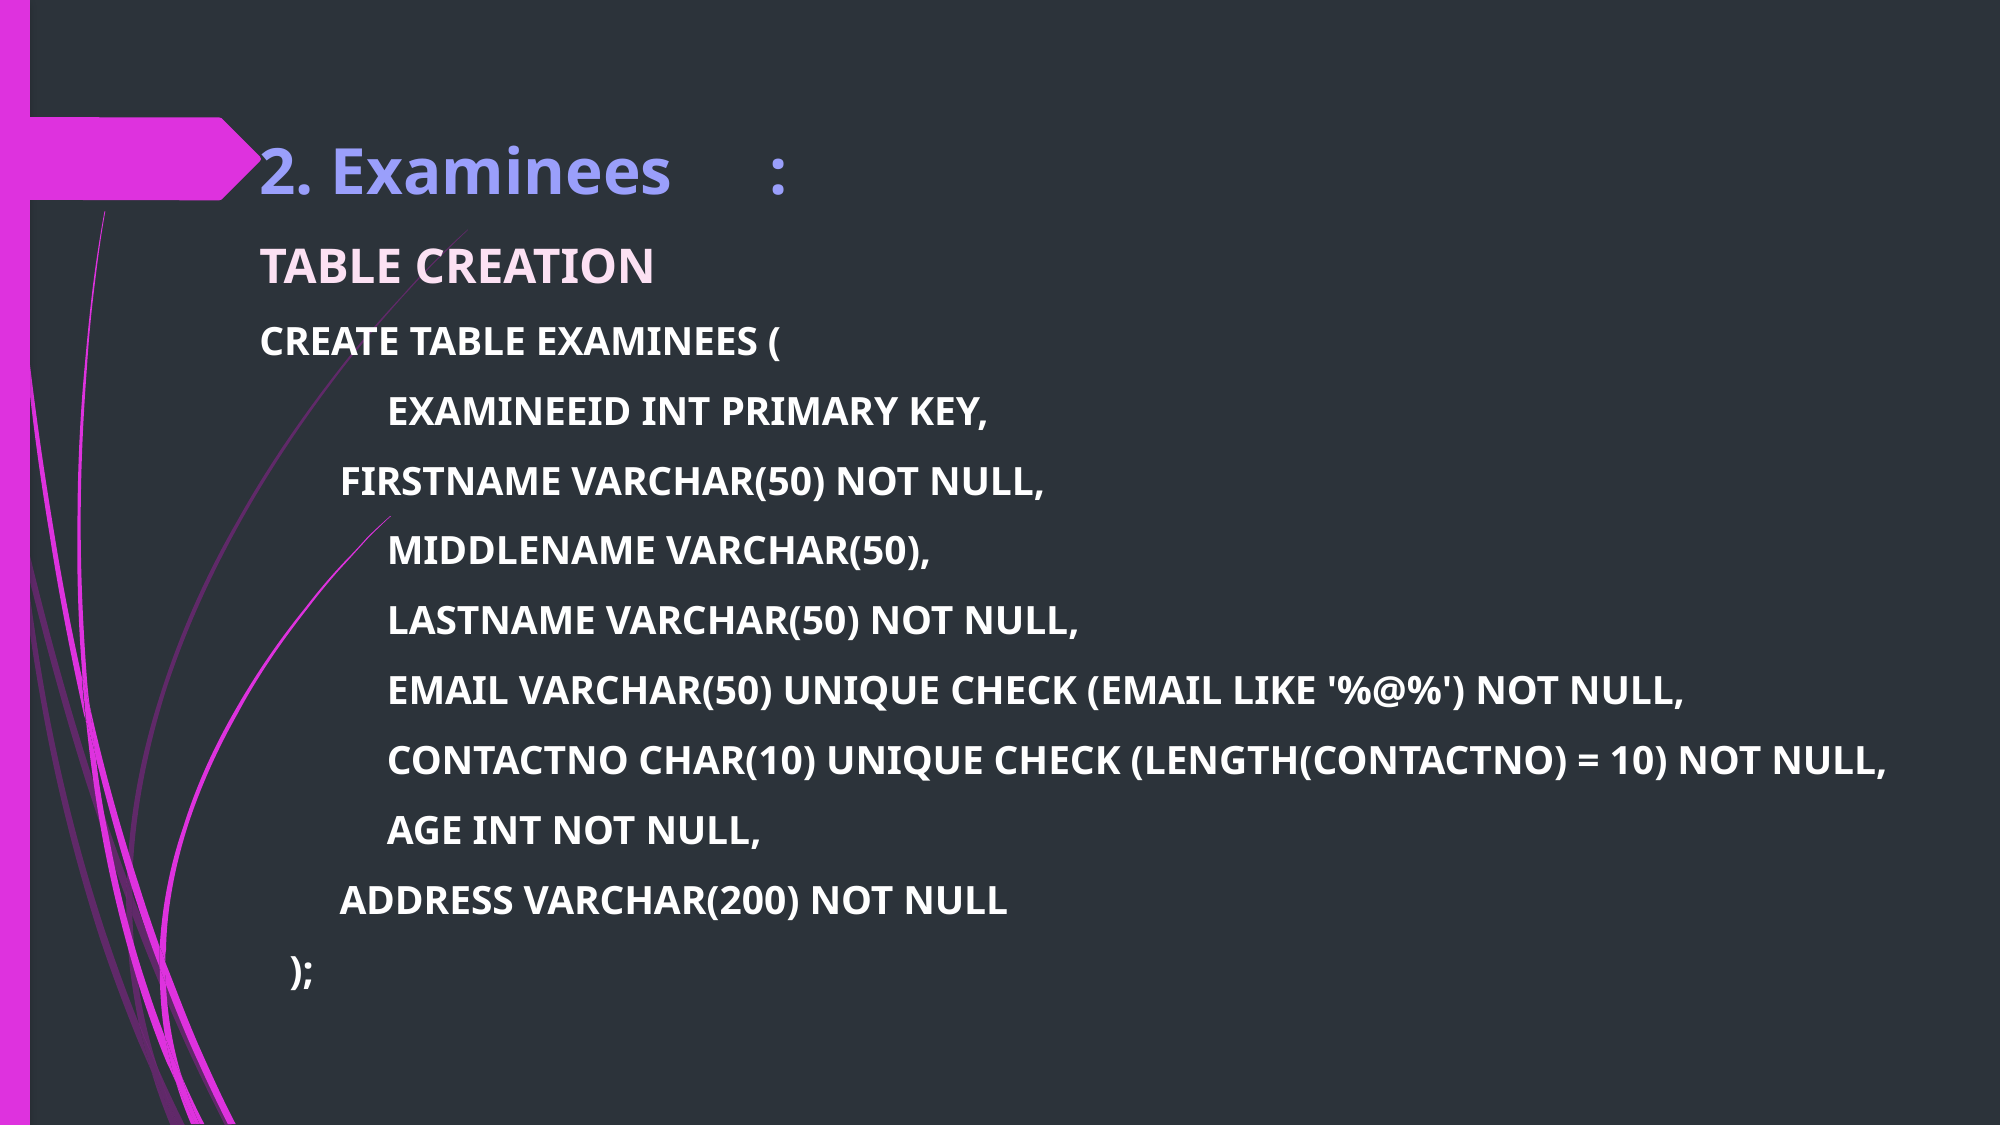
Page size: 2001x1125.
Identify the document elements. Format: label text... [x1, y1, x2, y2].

title 2. Examinees : TABLE CREATION CREATE TABLE EXAMINEES ( EXAMINEEID INT PRIMARY KEY, FIRSTNAME VARCHAR(50) NOT NULL, MIDDLENAME VARCHAR(50), LASTNAME VARCHAR(50) NOT NULL, EMAIL VARCHAR(50) UNIQUE CHECK (EMAIL LIKE '%@%') NOT NULL, CONTACTNO CHAR(10) UNIQUE CHECK (LENGTH(CONTACTNO) = 10) NOT NULL, AGE INT NOT NULL, ADDRESS VARCHAR(200) NOT NULL ); [244, 85, 2000, 1098]
